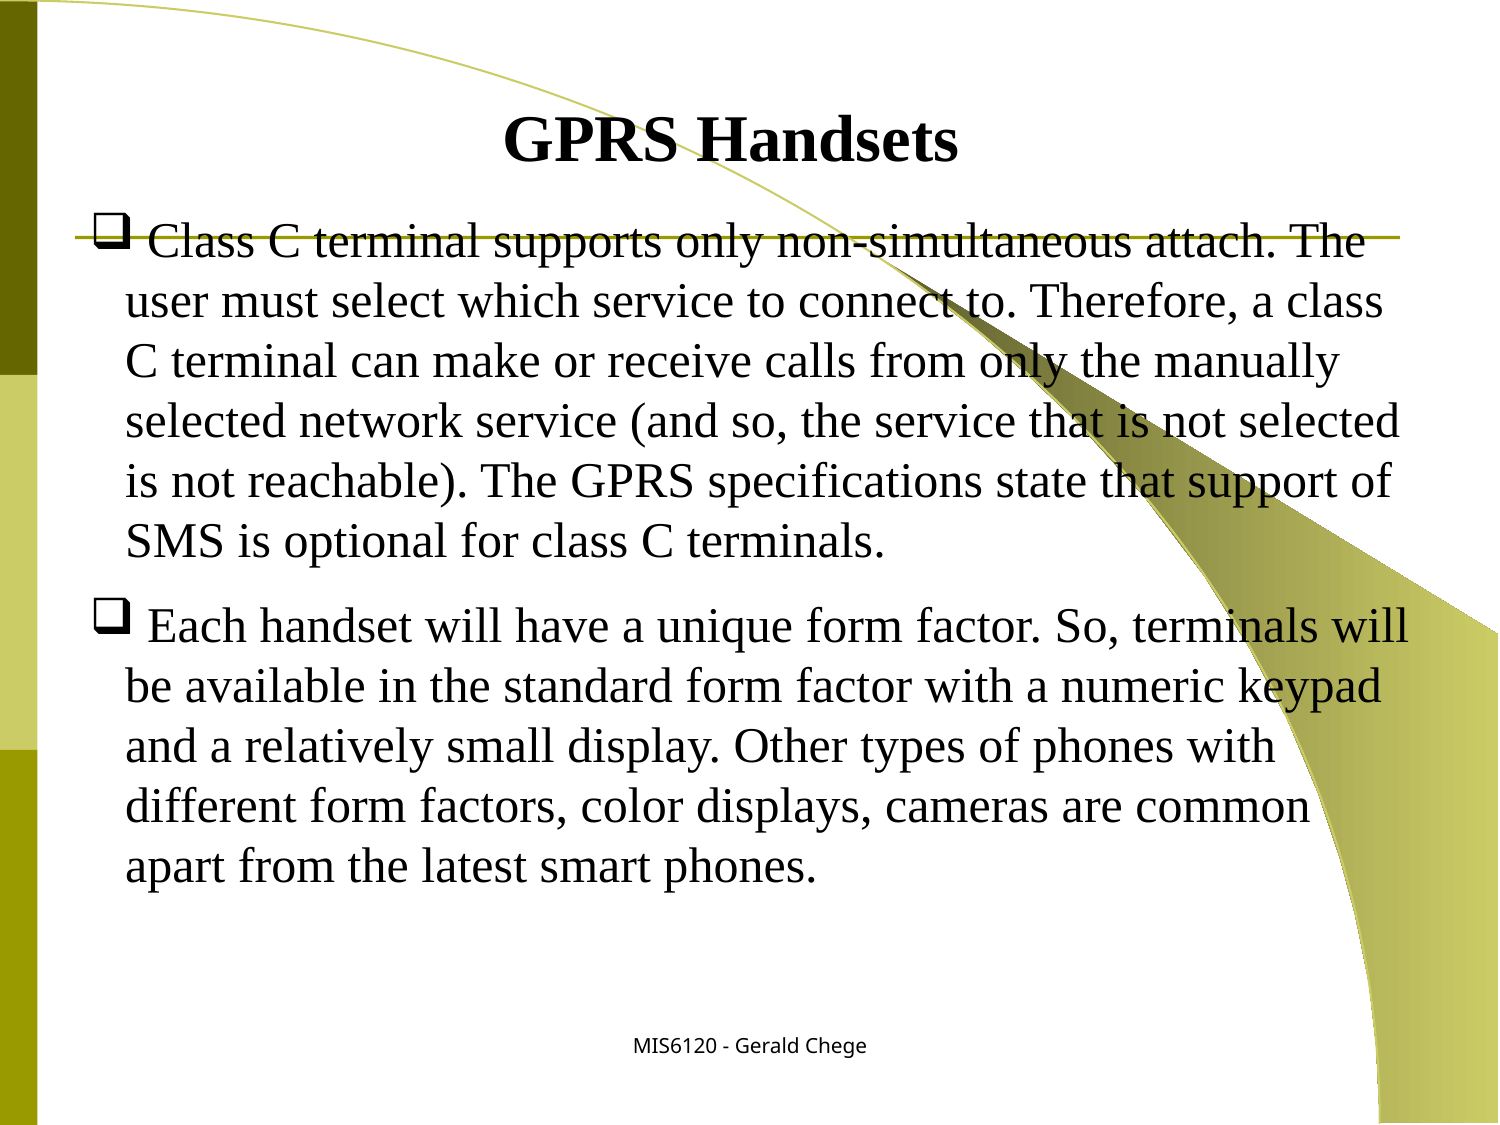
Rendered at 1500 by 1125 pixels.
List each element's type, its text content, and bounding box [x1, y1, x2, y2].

text_box Class C terminal supports only non-simultaneous attach. The user must select which service to connect to. Therefore, a class C terminal can make or receive calls from only the manually selected network service (and so, the service that is not selected is not reachable). The GPRS specifications state that support of SMS is optional for class C terminals. Each handset will have a unique form factor. So, terminals will be available in the standard form factor with a numeric keypad and a relatively small display. Other types of phones with different form factors, color displays, cameras are common apart from the latest smart phones. [74, 200, 1438, 900]
footer MIS6120 - Gerald Chege [512, 1025, 988, 1100]
text_box GPRS Handsets [62, 87, 1400, 183]
